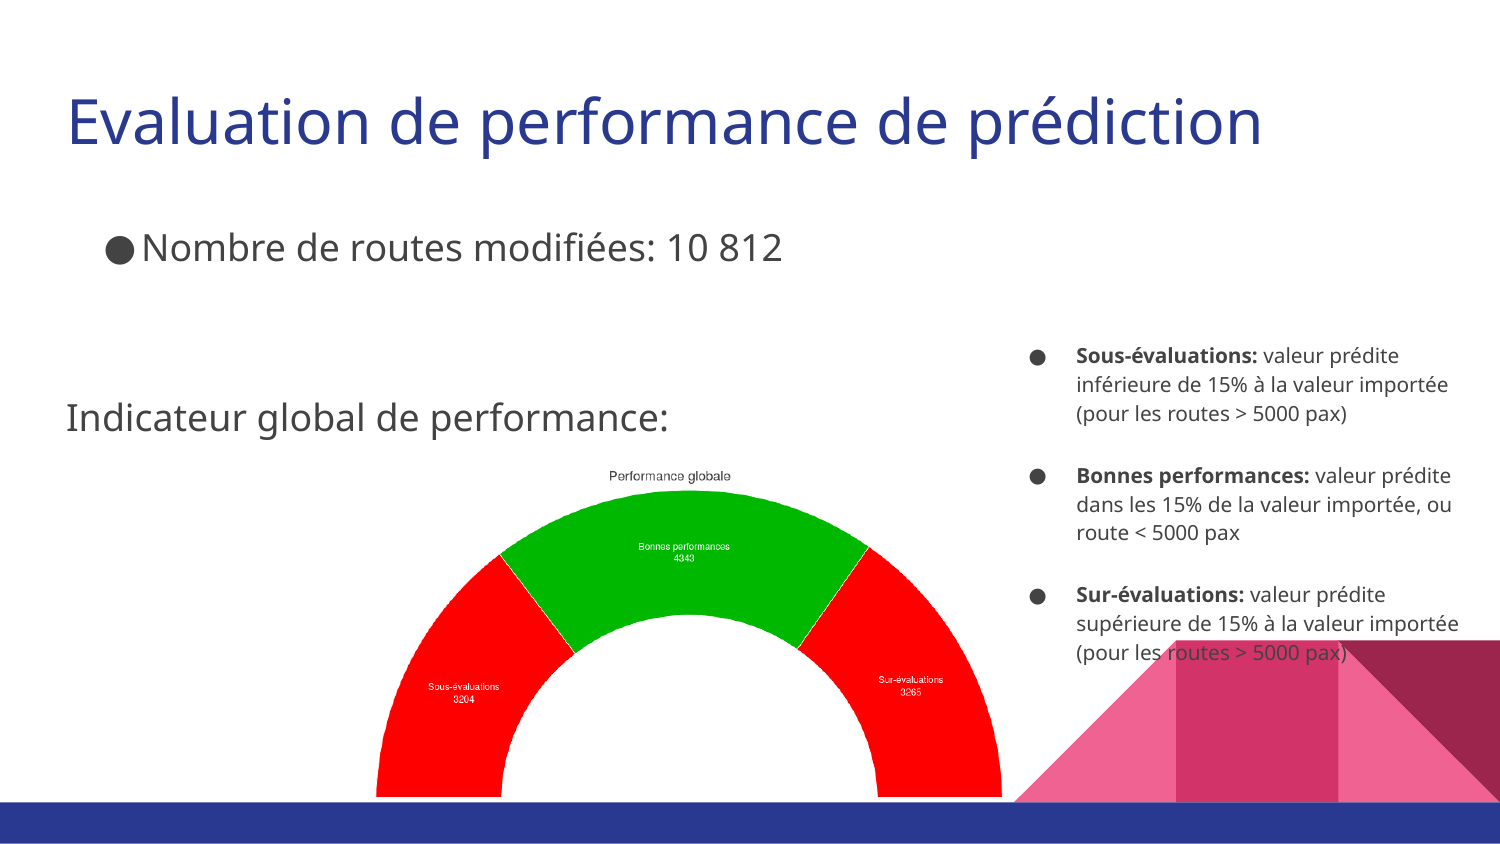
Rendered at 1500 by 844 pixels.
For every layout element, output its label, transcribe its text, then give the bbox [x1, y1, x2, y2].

picture [371, 470, 1012, 797]
list Nombre de routes modifiées: 10 812 Indicateur global de performance: [51, 201, 1449, 750]
text_box Sous-évaluations: valeur prédite inférieure de 15% à la valeur importée (pour les routes > 5000 pax) Bonnes performances: valeur prédite dans les 15% de la valeur importée, ou route < 5000 pax Sur-évaluations: valeur prédite supérieure de 15% à la valeur importée (pour les routes > 5000 pax) [986, 363, 1500, 641]
title Evaluation de performance de prédiction [51, 67, 1449, 167]
